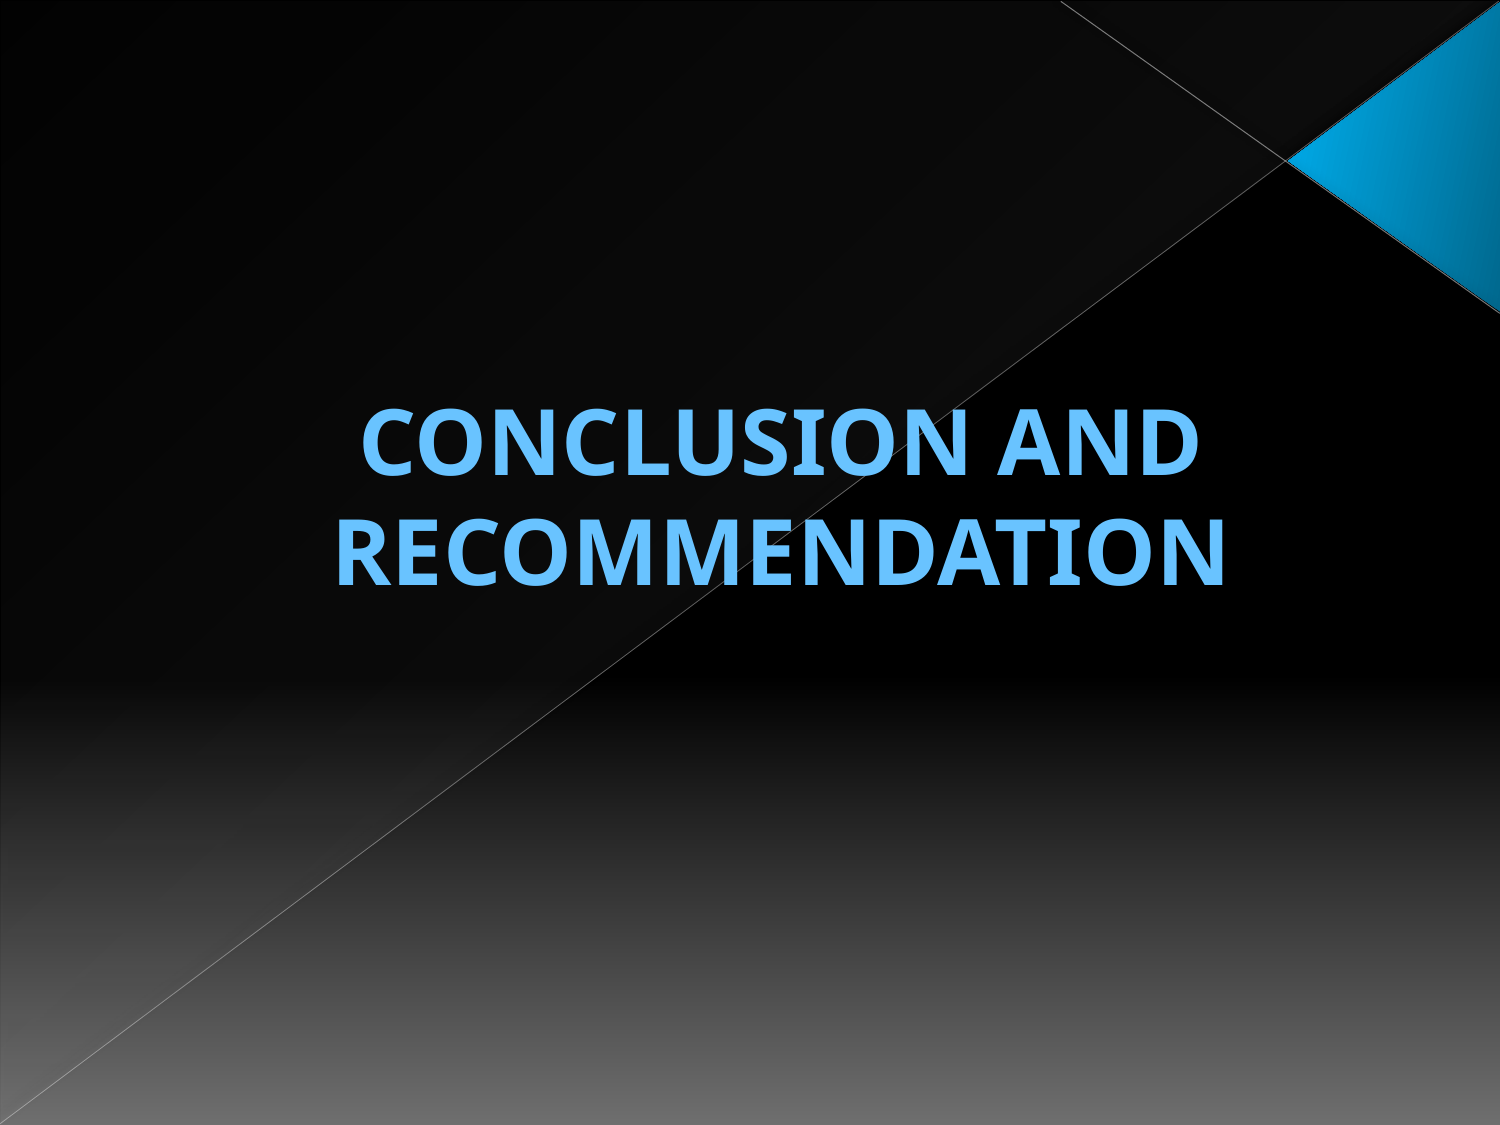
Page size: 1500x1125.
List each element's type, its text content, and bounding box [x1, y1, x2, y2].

title CONCLUSION AND RECOMMENDATION [225, 350, 1338, 638]
